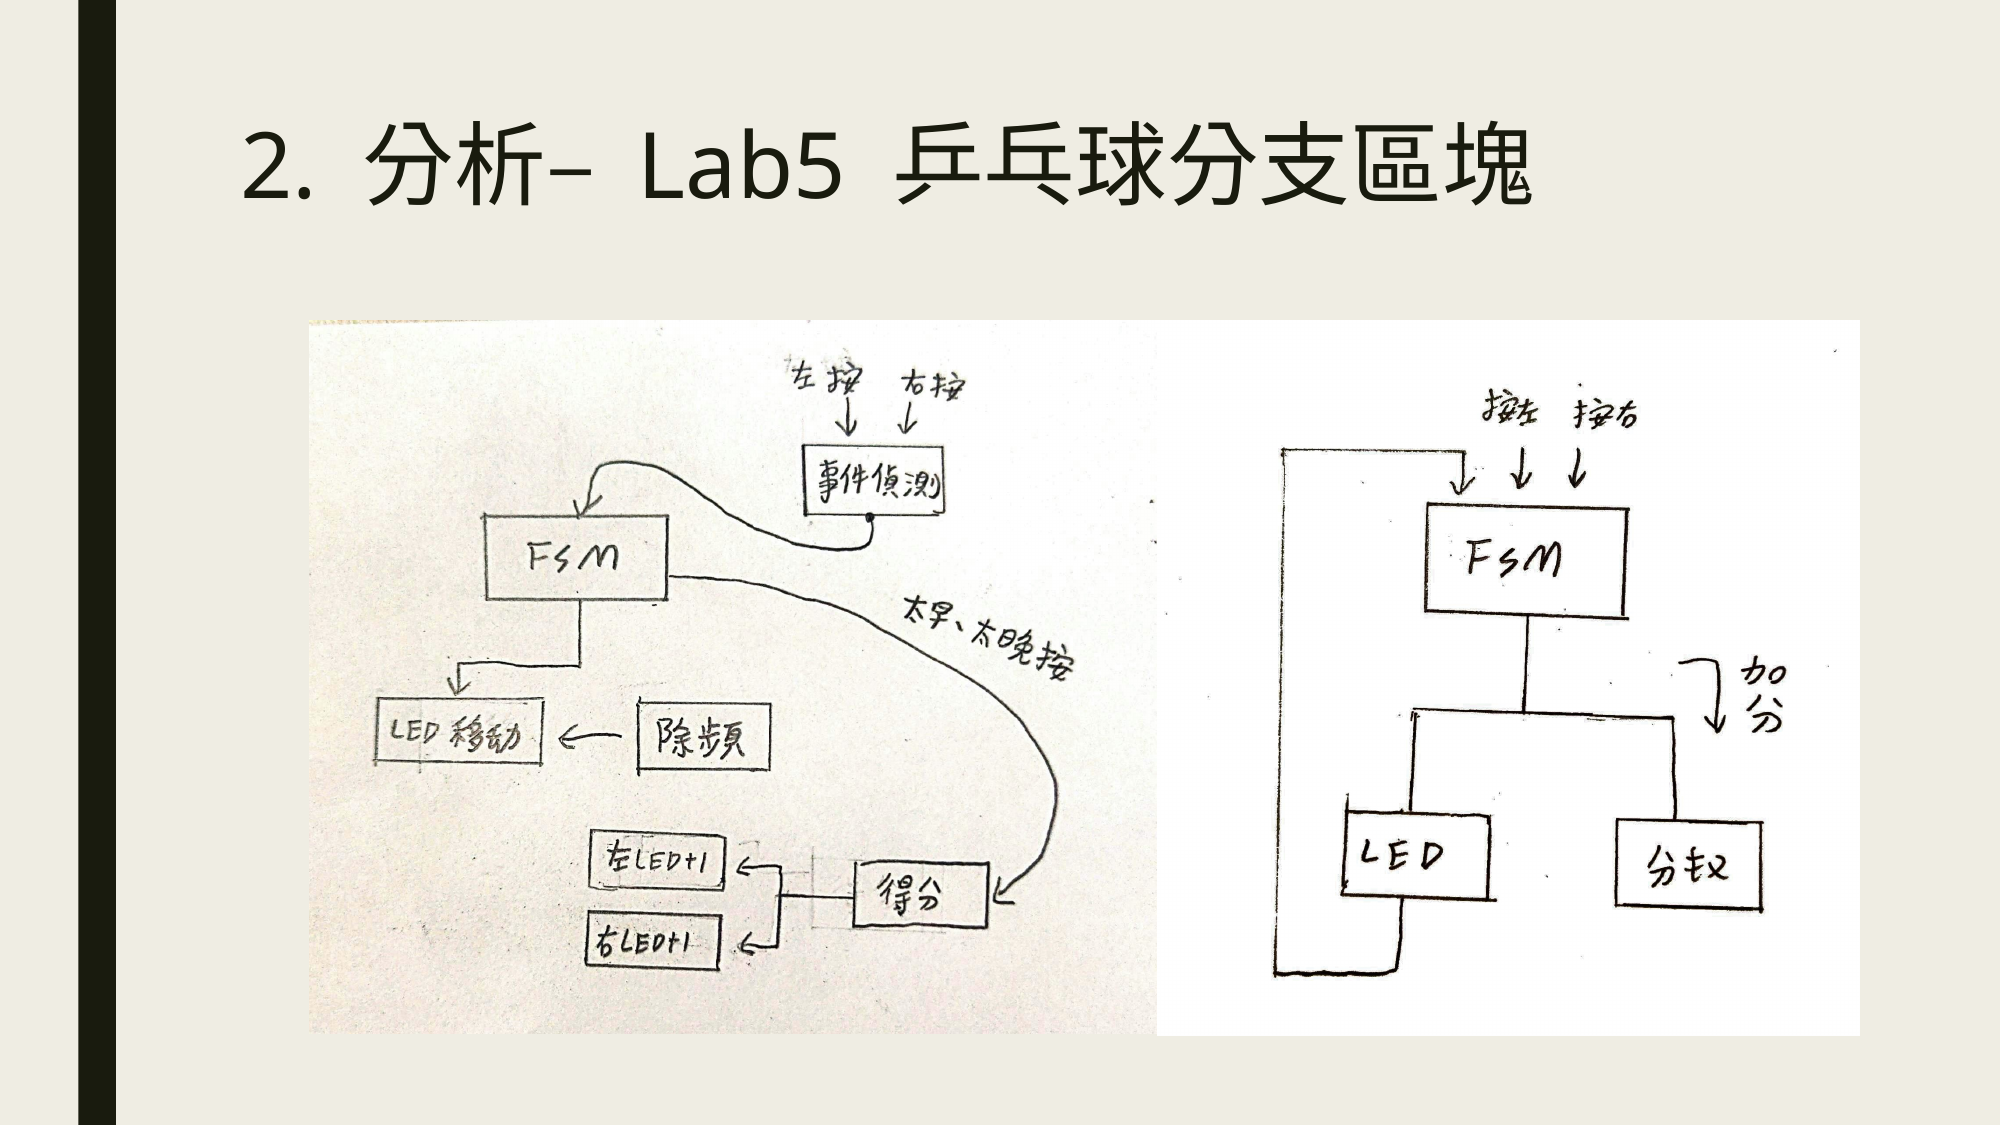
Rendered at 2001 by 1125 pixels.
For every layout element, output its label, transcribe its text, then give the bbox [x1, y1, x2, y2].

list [309, 320, 1157, 1034]
title 2. 分析– Lab5 乒乓球分支區塊 [225, 112, 1800, 357]
picture [1157, 320, 1860, 1036]
